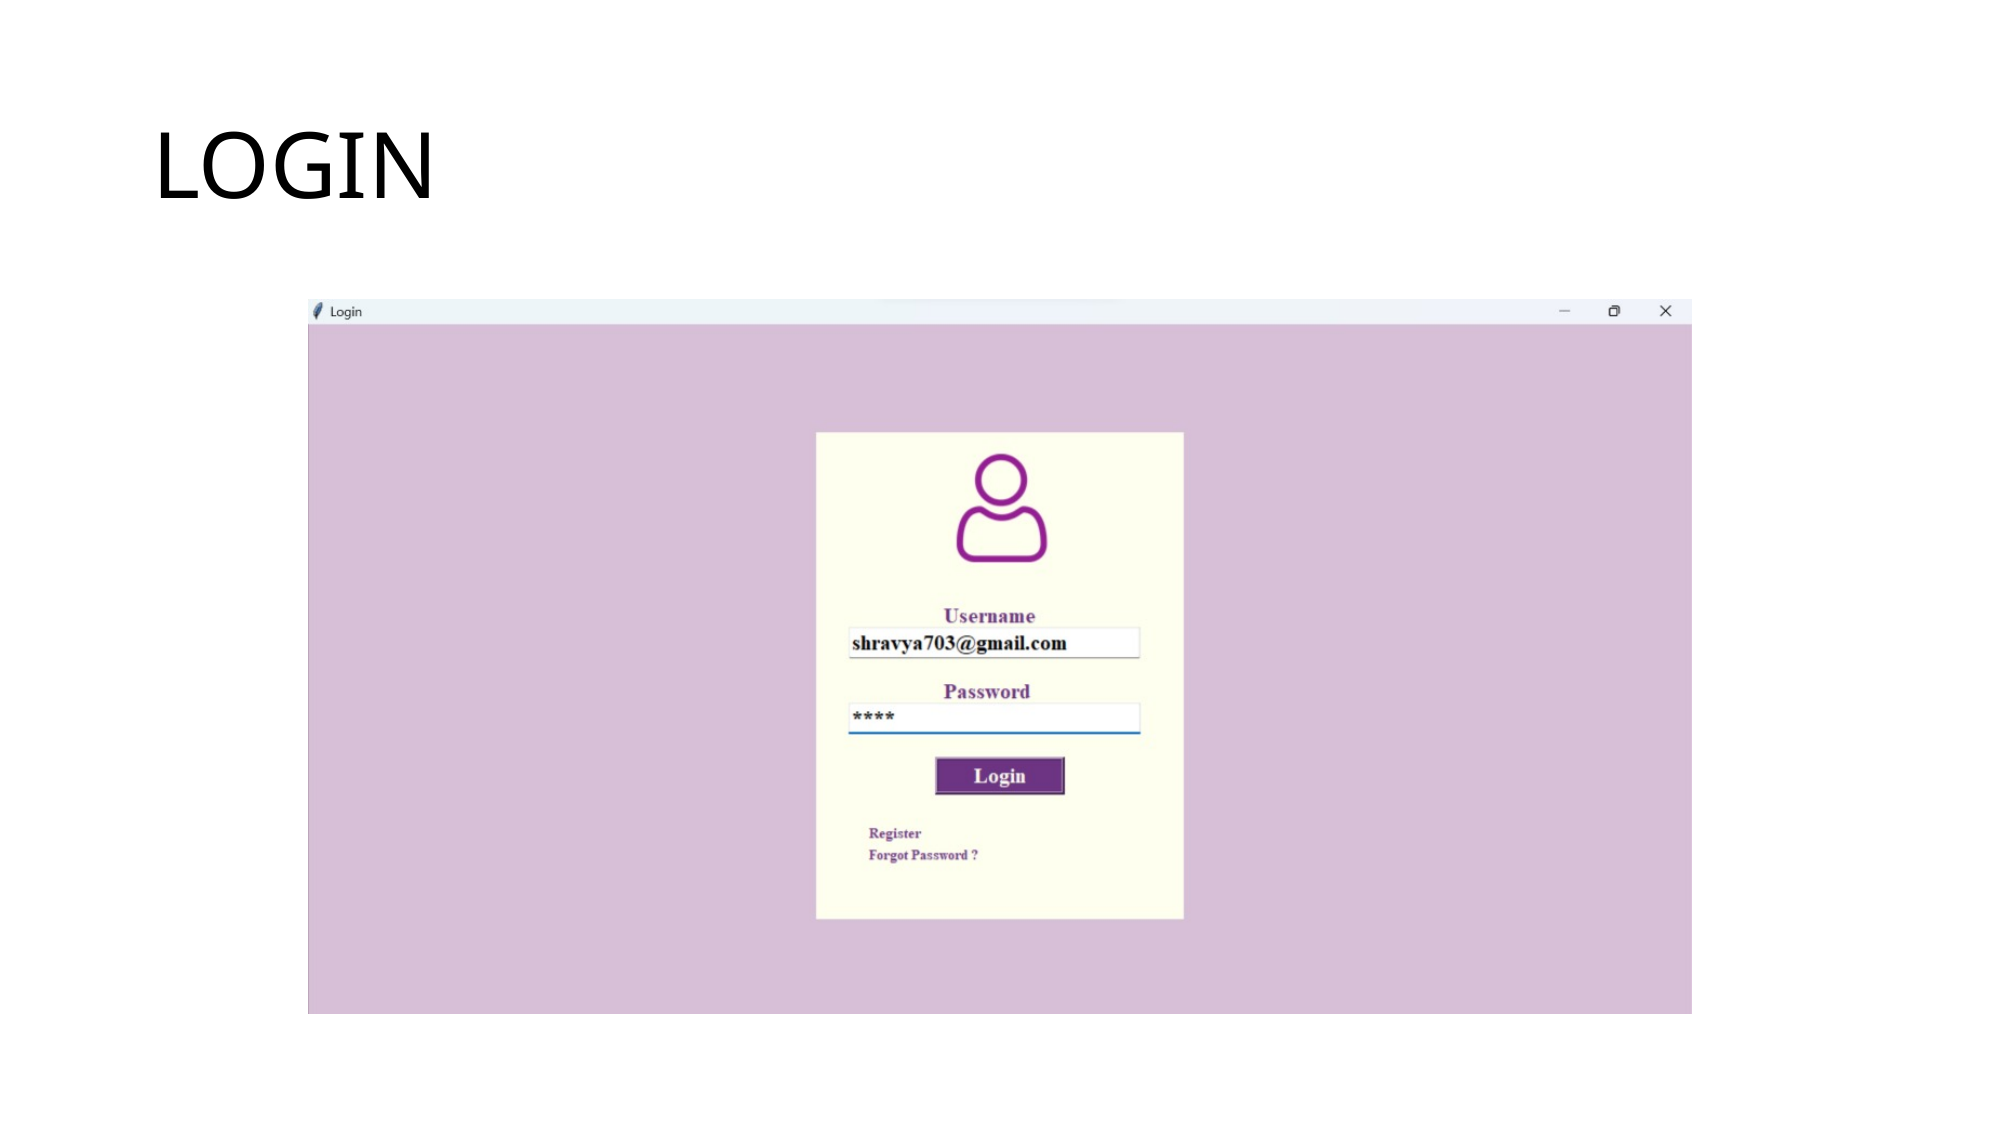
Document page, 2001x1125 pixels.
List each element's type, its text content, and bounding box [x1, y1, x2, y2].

title LOGIN [137, 59, 1863, 278]
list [308, 299, 1692, 1014]
